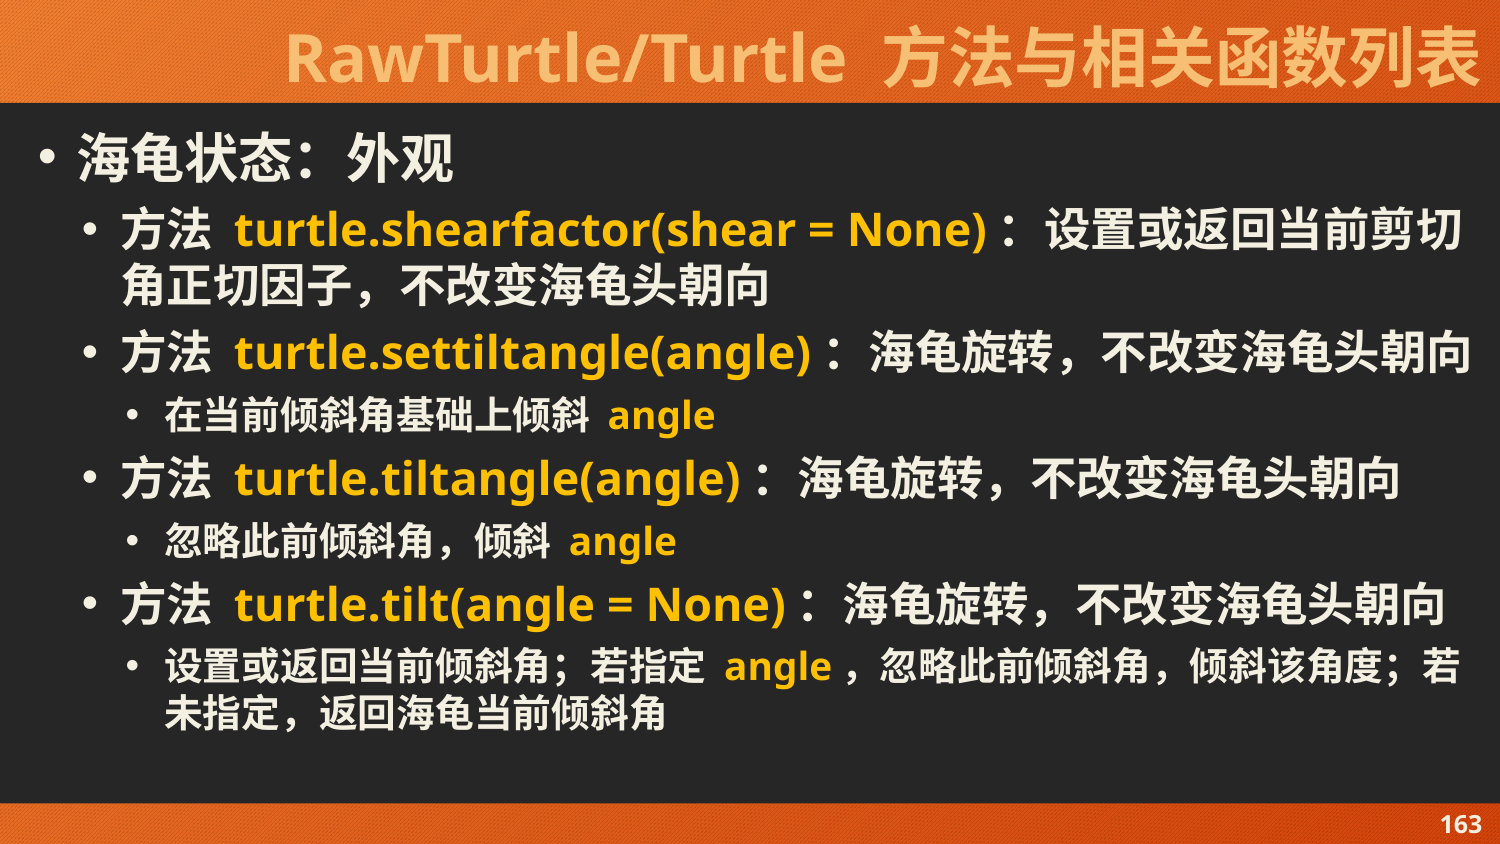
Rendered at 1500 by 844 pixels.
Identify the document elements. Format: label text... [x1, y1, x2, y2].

slide_number 163 [1346, 809, 1489, 843]
title RawTurtle/Turtle 方法与相关函数列表 [12, 0, 1489, 112]
list 海龟状态：外观 方法 turtle.shearfactor(shear = None)：设置或返回当前剪切角正切因子，不改变海龟头朝向 方法 turtle.settiltangle(angle)：海龟旋转，不改变海龟头朝向 在当前倾斜角基础上倾斜 angle 方法 turtle.tiltangle(angle)：海龟旋转，不改变海龟头朝向 忽略此前倾斜角，倾斜 angle 方法 turtle.tilt(angle = None)：海龟旋转，不改变海龟头朝向 设置或返回当前倾斜角；若指定 angle，忽略此前倾斜角，倾斜该角度；若未指定，返回海龟当前倾斜角 [31, 118, 1491, 804]
